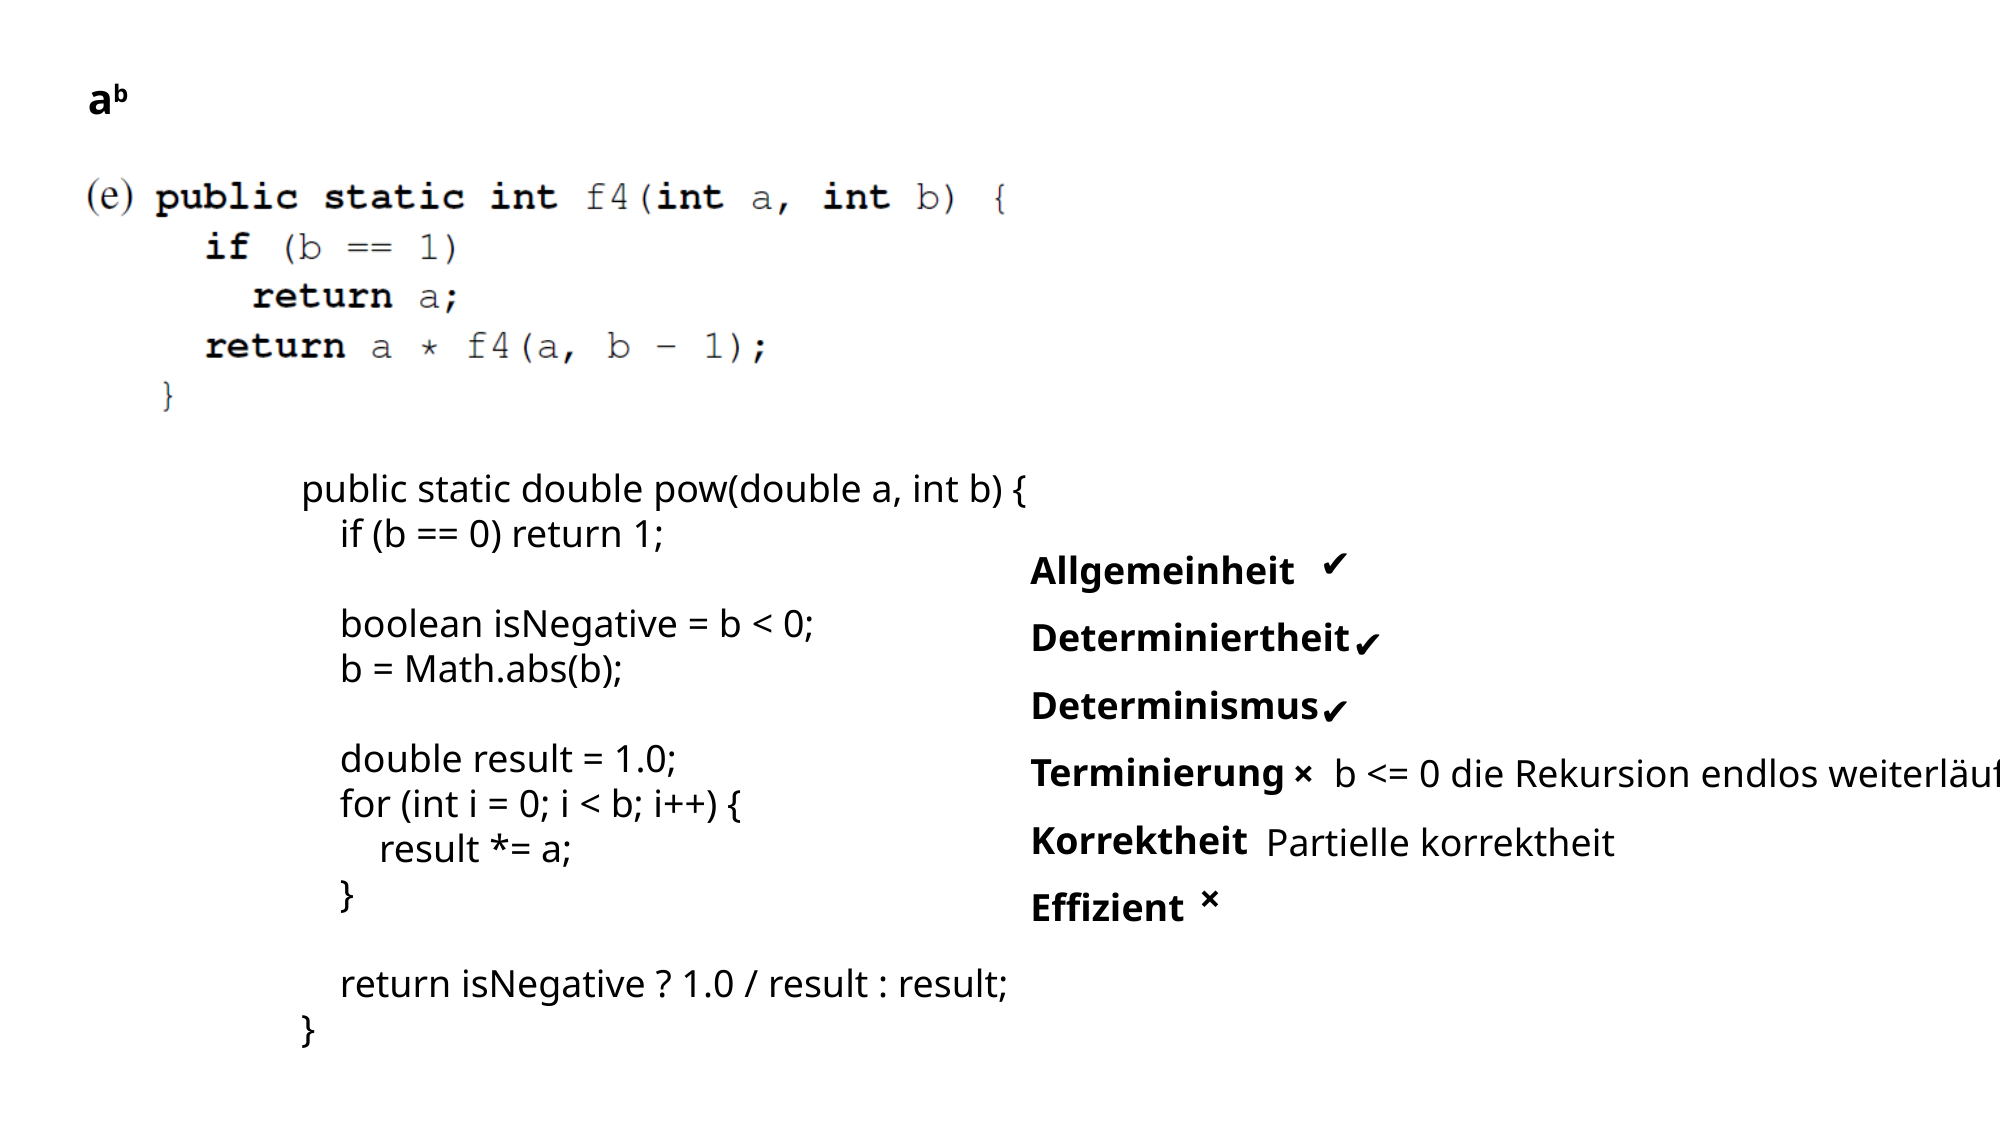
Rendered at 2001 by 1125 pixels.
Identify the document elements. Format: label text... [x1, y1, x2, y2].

picture [72, 154, 1085, 435]
text_box ab [73, 65, 198, 131]
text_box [285, 457, 2000, 1065]
